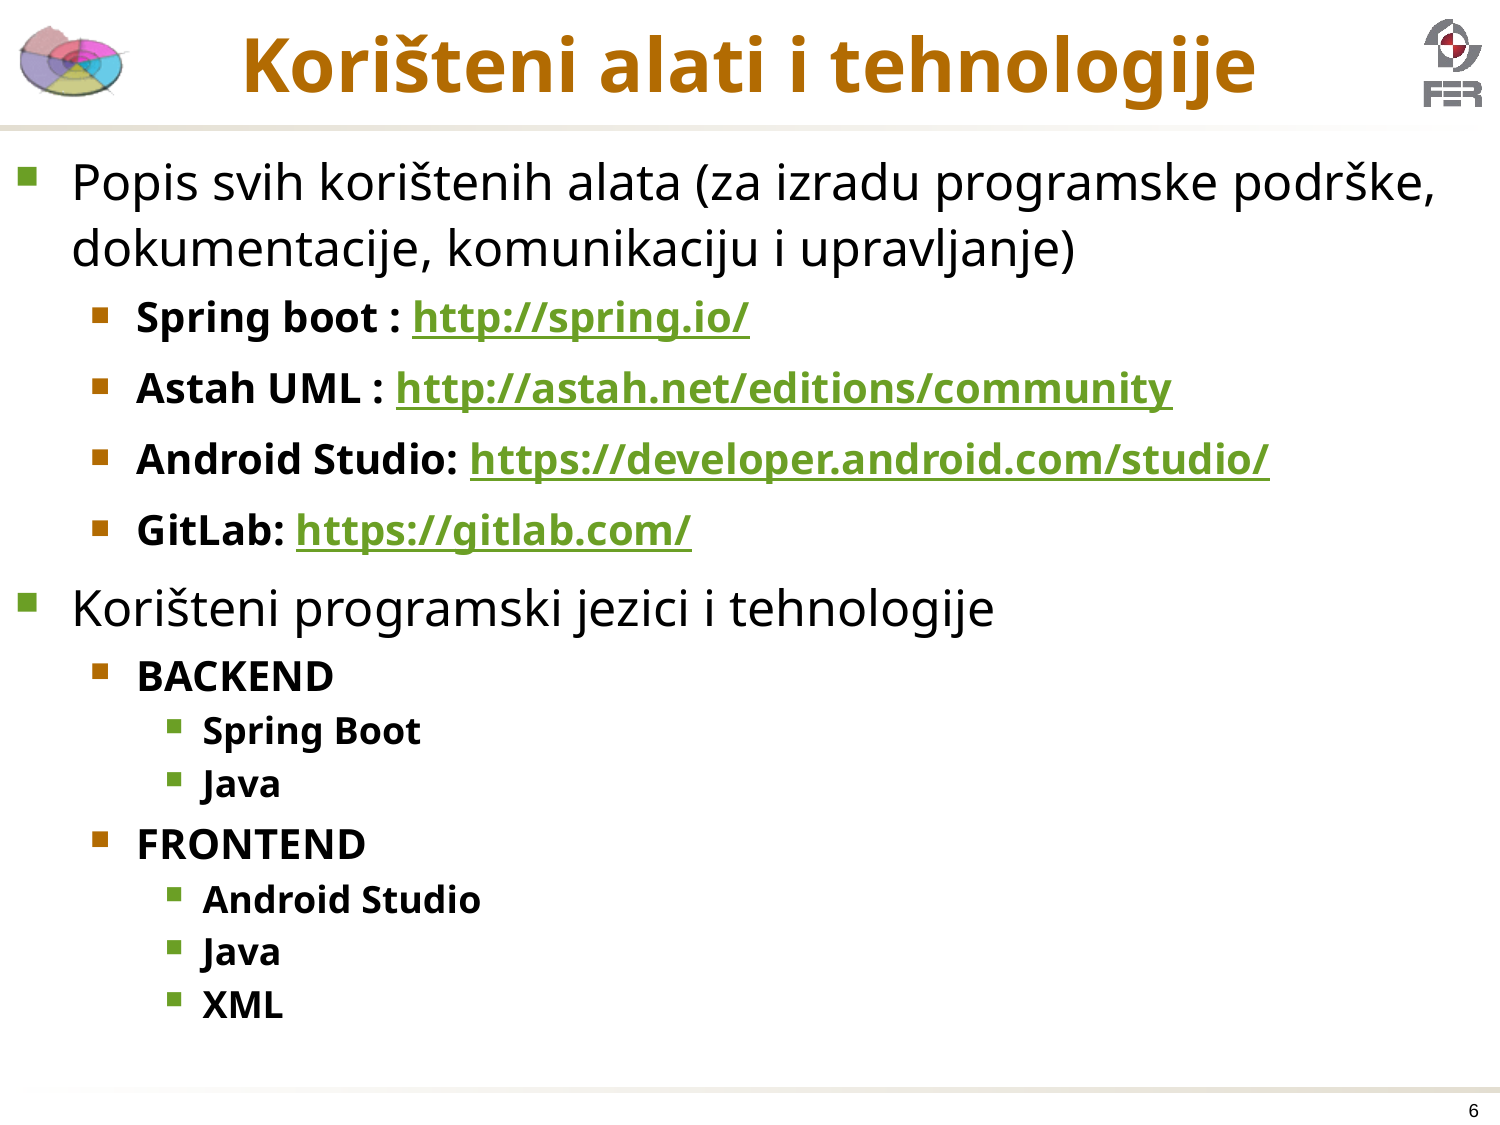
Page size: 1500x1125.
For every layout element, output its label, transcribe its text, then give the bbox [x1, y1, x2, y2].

title Korišteni alati i tehnologije [0, 0, 1500, 126]
list Popis svih korištenih alata (za izradu programske podrške, dokumentacije, komunikaciju i upravljanje) Spring boot : http://spring.io/ Astah UML : http://astah.net/editions/community Android Studio: https://developer.android.com/studio/ GitLab: https://gitlab.com/ Korišteni programski jezici i tehnologije BACKEND Spring Boot Java FRONTEND Android Studio Java XML [0, 136, 1500, 1083]
slide_number 6 [1316, 1092, 1495, 1125]
